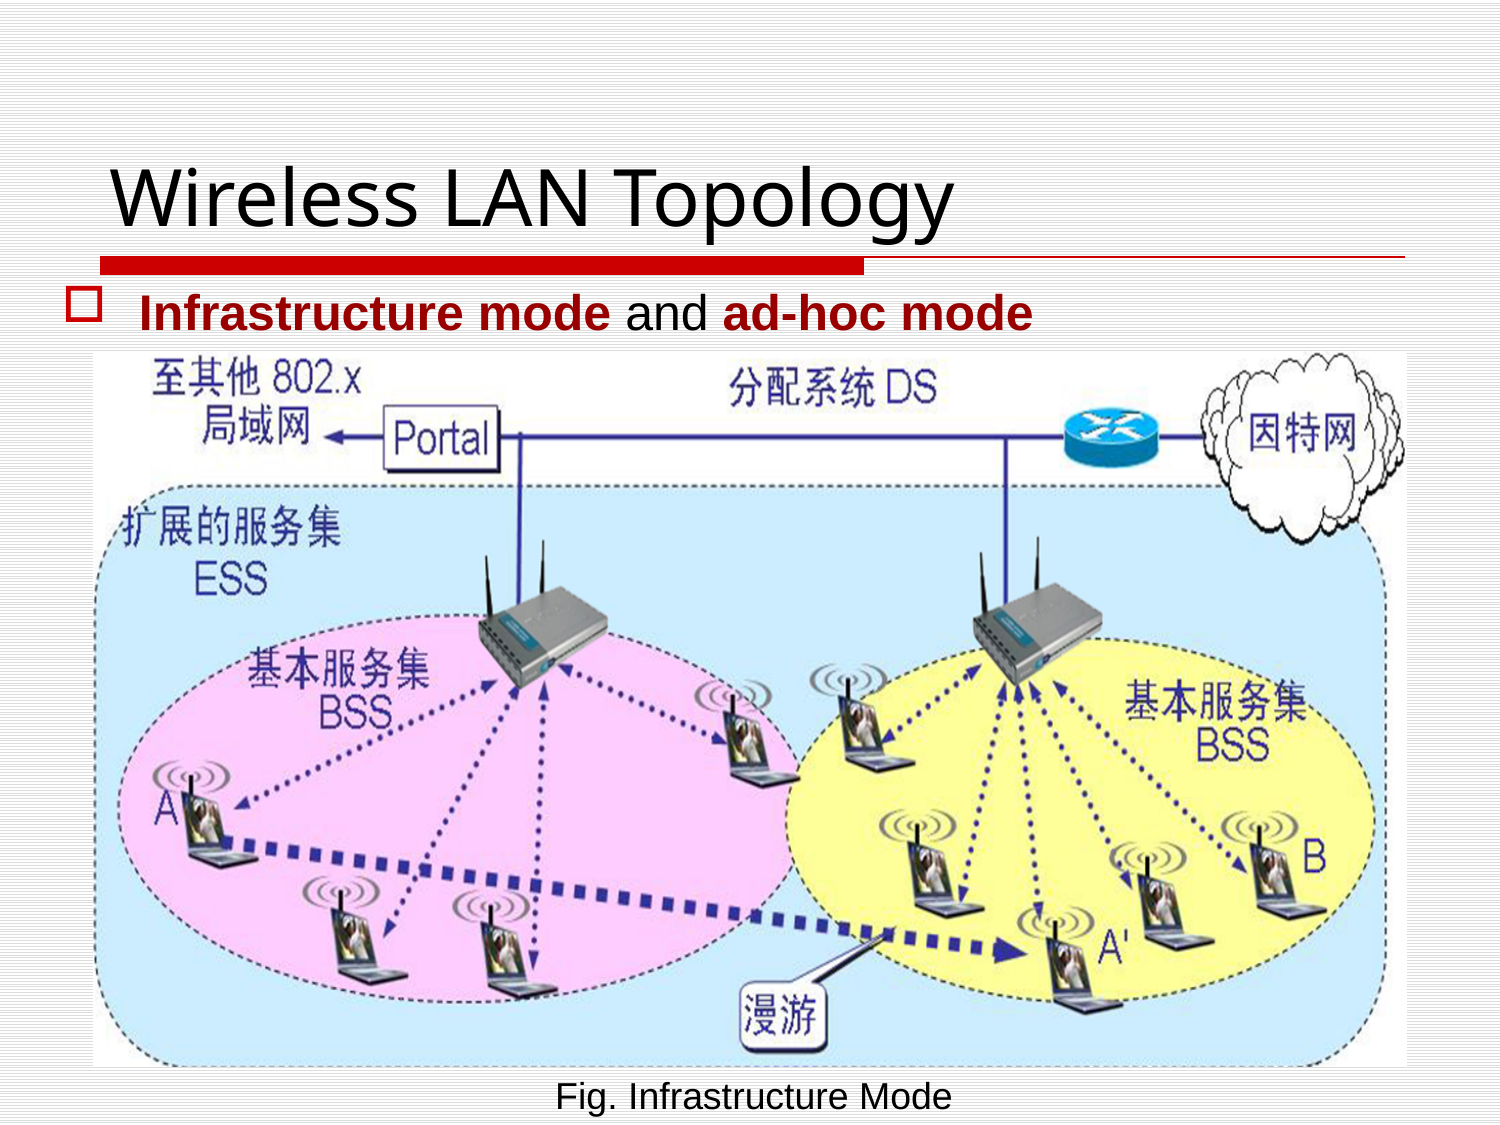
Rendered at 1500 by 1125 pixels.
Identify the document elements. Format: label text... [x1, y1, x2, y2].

list Infrastructure mode and ad-hoc mode [46, 279, 1500, 338]
picture [93, 351, 1407, 1067]
text_box Fig. Infrastructure Mode [540, 1075, 979, 1124]
title Wireless LAN Topology [94, 50, 1407, 250]
